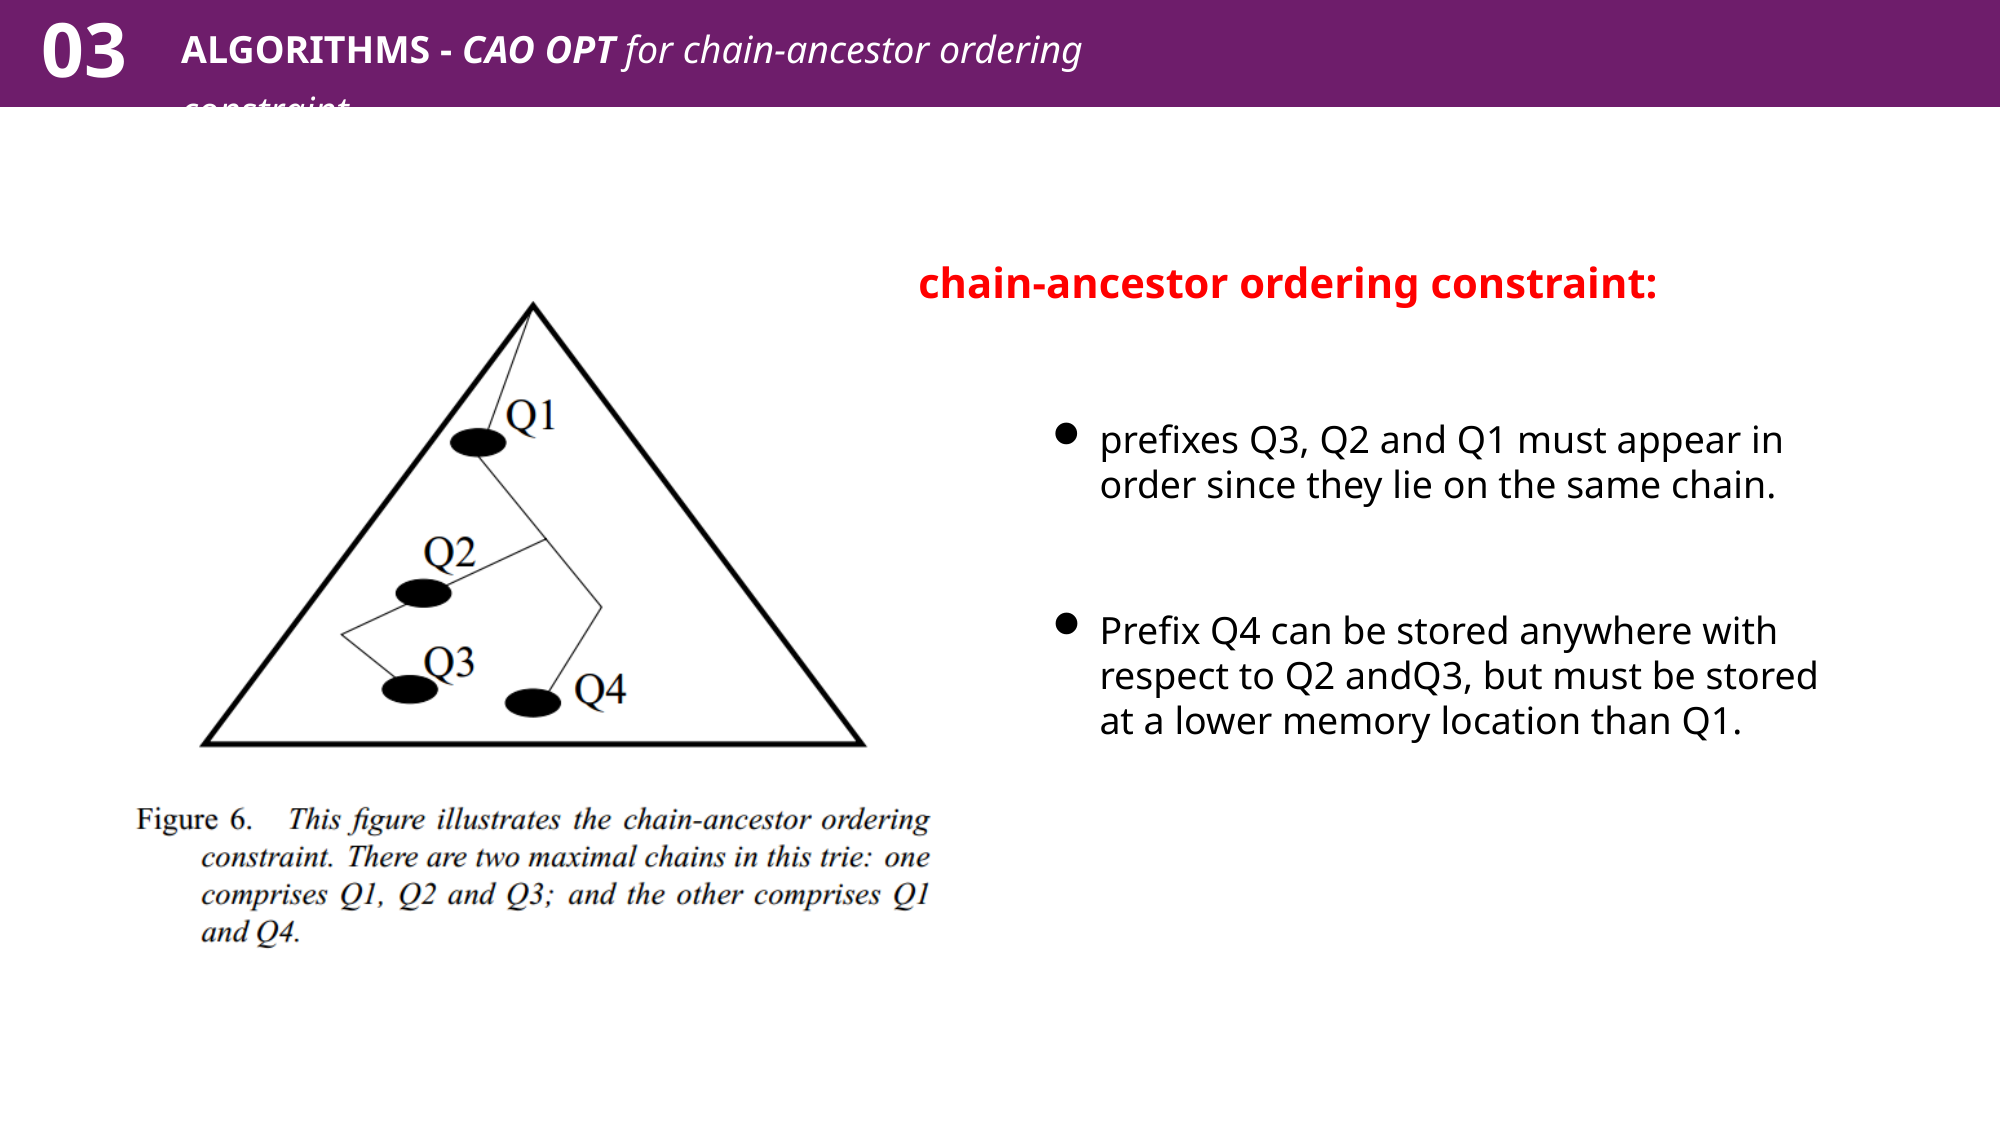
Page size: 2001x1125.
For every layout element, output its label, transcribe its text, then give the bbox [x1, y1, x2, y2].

text_box prefixes Q3, Q2 and Q1 must appear in order since they lie on the same chain. [1037, 408, 1904, 558]
text_box chain-ancestor ordering constraint: [903, 249, 1904, 315]
list ALGORITHMS - CAO OPT for chain-ancestor ordering constraint [166, 23, 1456, 93]
text_box Prefix Q4 can be stored anywhere with respect to Q2 andQ3, but must be stored at a lower memory location than Q1. [1037, 599, 1866, 794]
list 03 [26, 13, 146, 93]
picture [127, 269, 945, 961]
